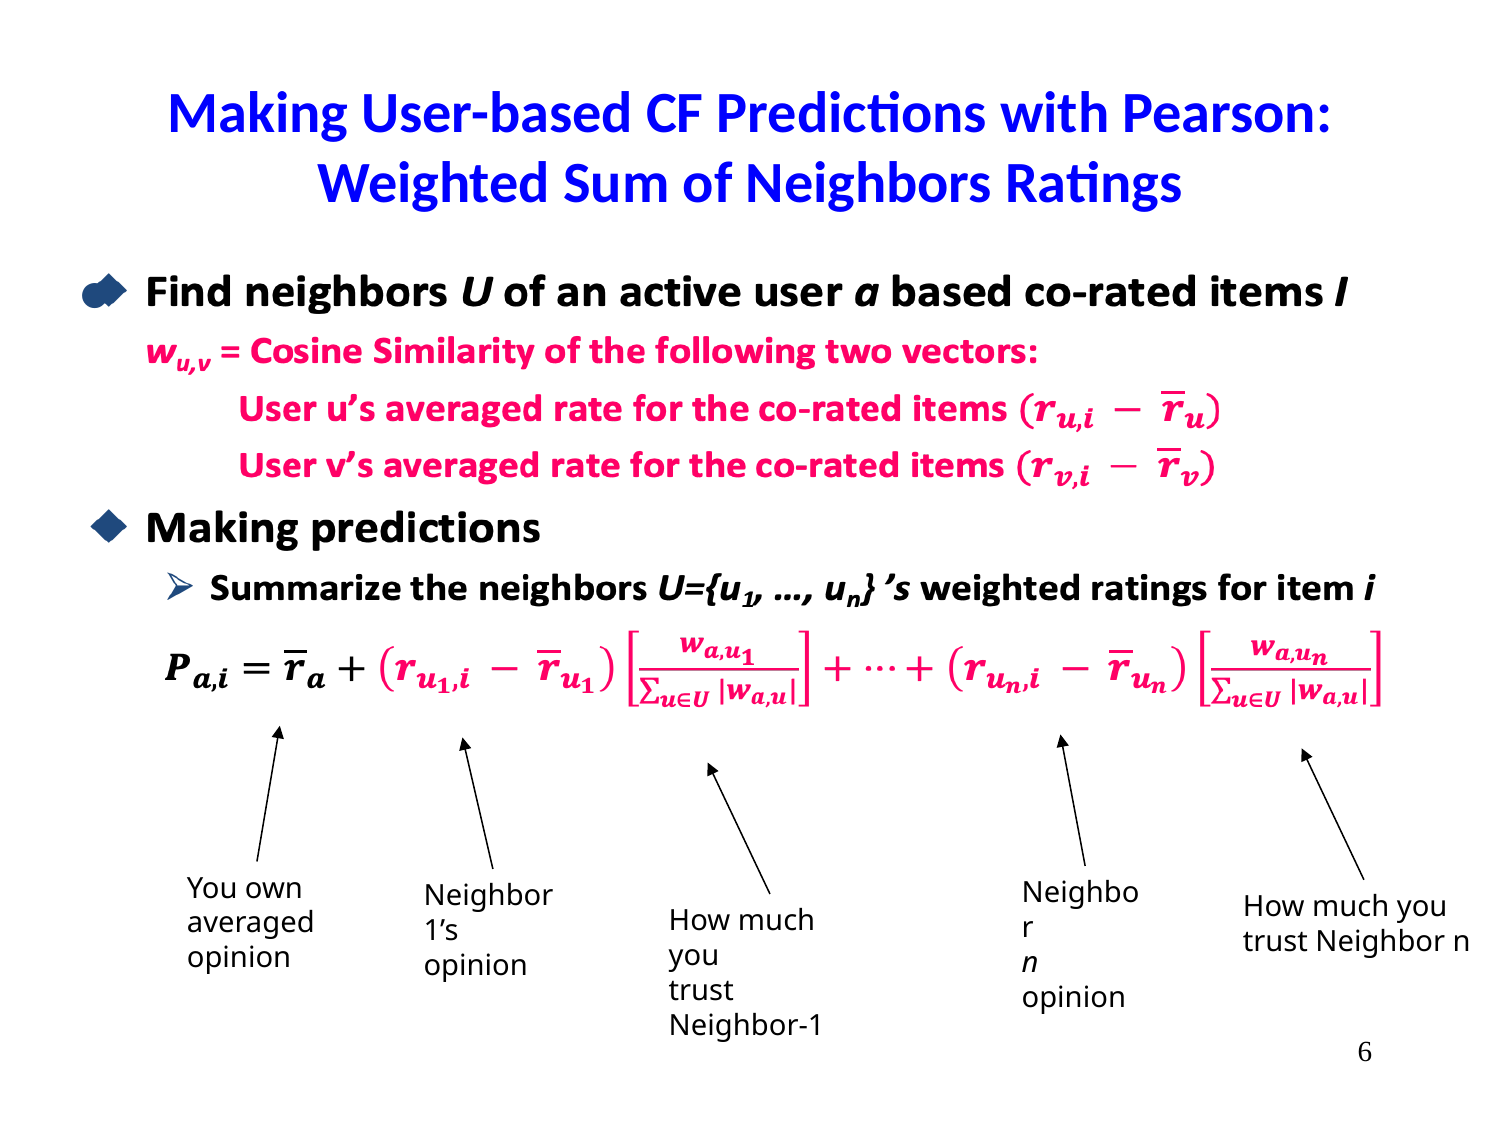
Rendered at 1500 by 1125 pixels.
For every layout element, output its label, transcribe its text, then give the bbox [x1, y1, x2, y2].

slide_number ‹#› [1074, 1025, 1388, 1100]
text_box How much you trust Neighbor-1 [653, 893, 887, 1049]
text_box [1060, 734, 1086, 867]
list [62, 249, 1450, 800]
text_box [707, 762, 771, 895]
text_box You own averaged opinion [171, 861, 342, 982]
text_box Neighbor 1’s opinion [408, 868, 578, 989]
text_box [1301, 747, 1365, 880]
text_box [462, 737, 494, 870]
text_box Neighbor n opinion [1006, 865, 1164, 1021]
text_box How much you trust Neighbor n [1227, 879, 1500, 965]
title Making User-based CF Predictions with Pearson: Weighted Sum of Neighbors Ratings [50, 50, 1450, 238]
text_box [256, 725, 280, 862]
